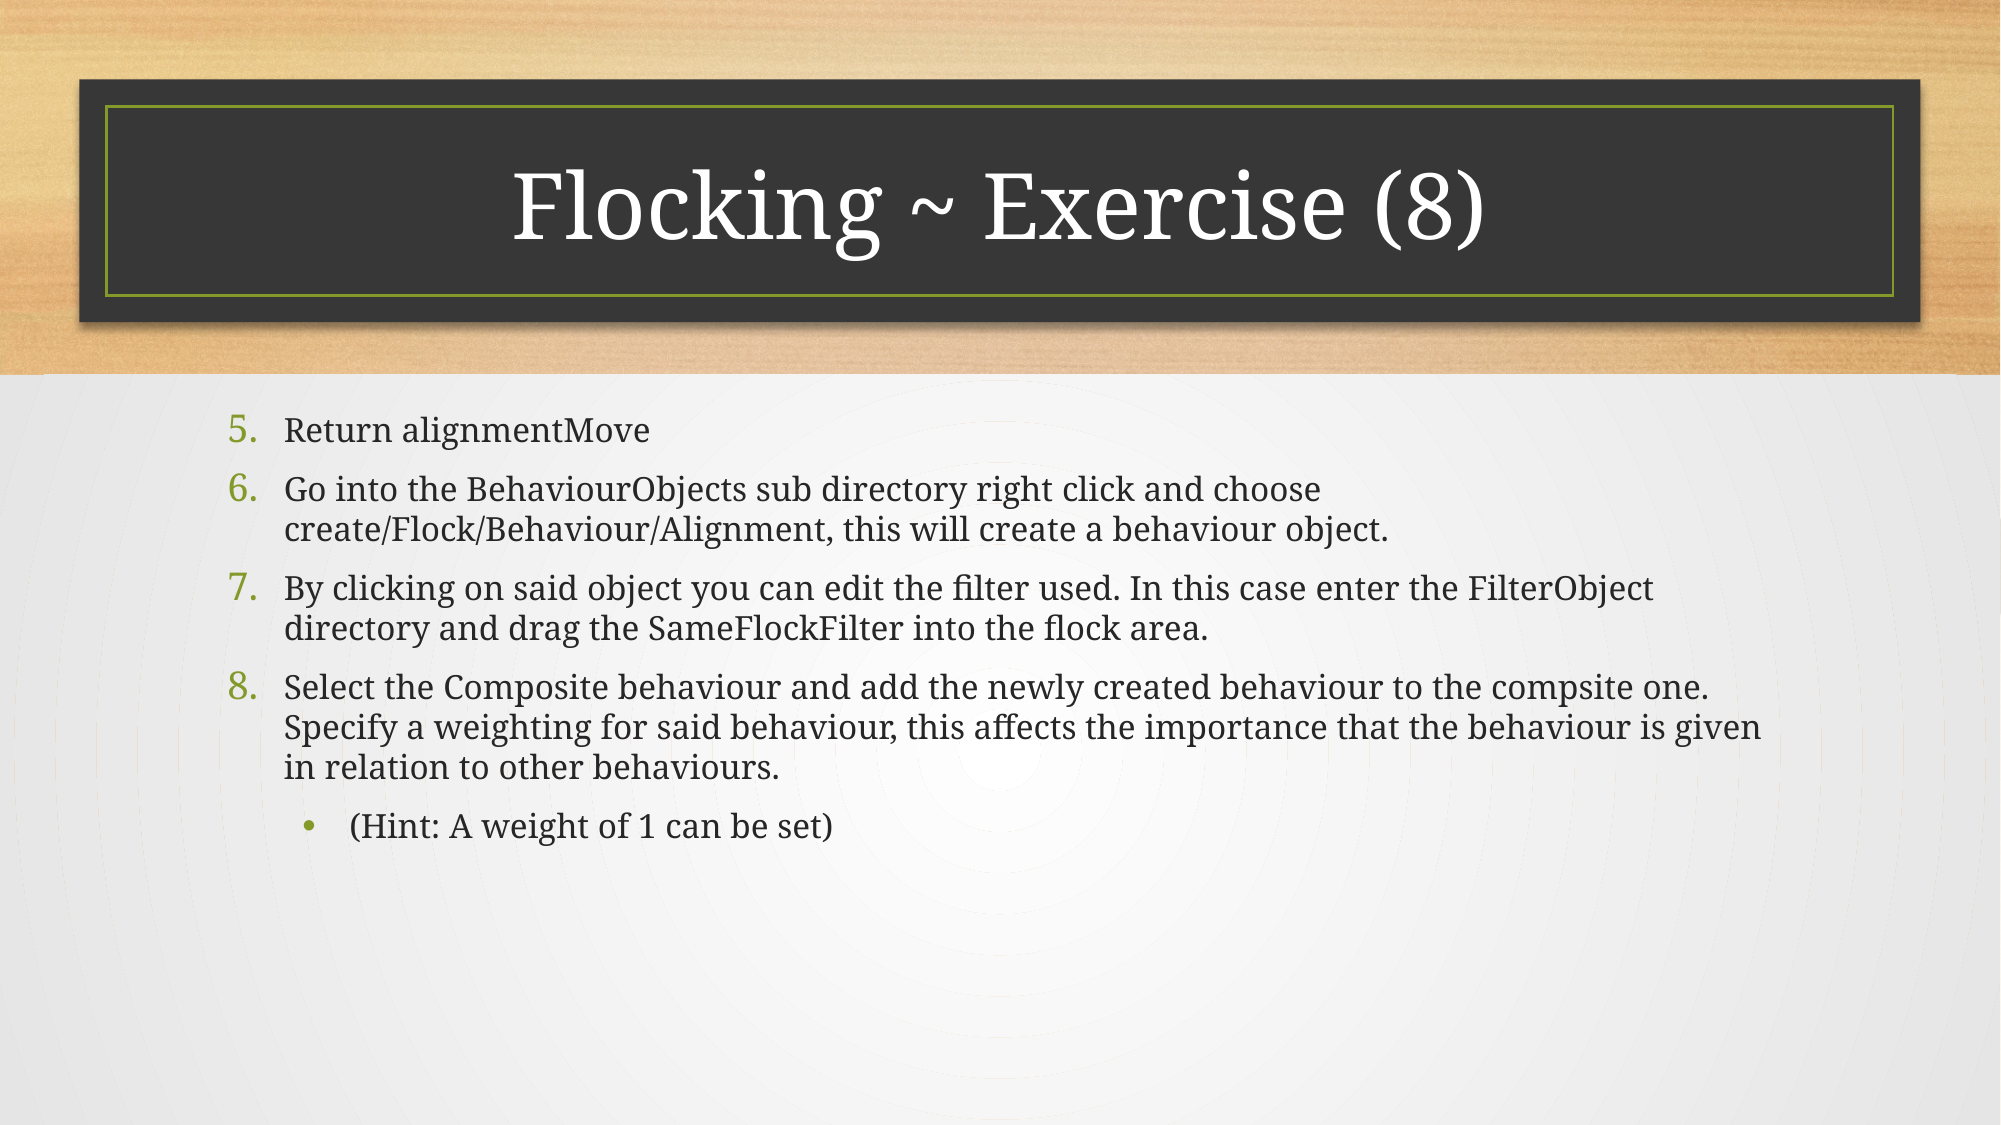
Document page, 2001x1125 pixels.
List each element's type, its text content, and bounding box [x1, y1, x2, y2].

list Return alignmentMove Go into the BehaviourObjects sub directory right click and choose create/Flock/Behaviour/Alignment, this will create a behaviour object. By clicking on said object you can edit the filter used. In this case enter the FilterObject directory and drag the SameFlockFilter into the flock area. Select the Composite behaviour and add the newly created behaviour to the compsite one. Specify a weighting for said behaviour, this affects the importance that the behaviour is given in relation to other behaviours. (Hint: A weight of 1 can be set) [212, 401, 1788, 1056]
text_box [78, 78, 1922, 323]
text_box [0, 374, 2000, 1125]
text_box [0, 0, 2000, 374]
text_box [106, 106, 1894, 296]
